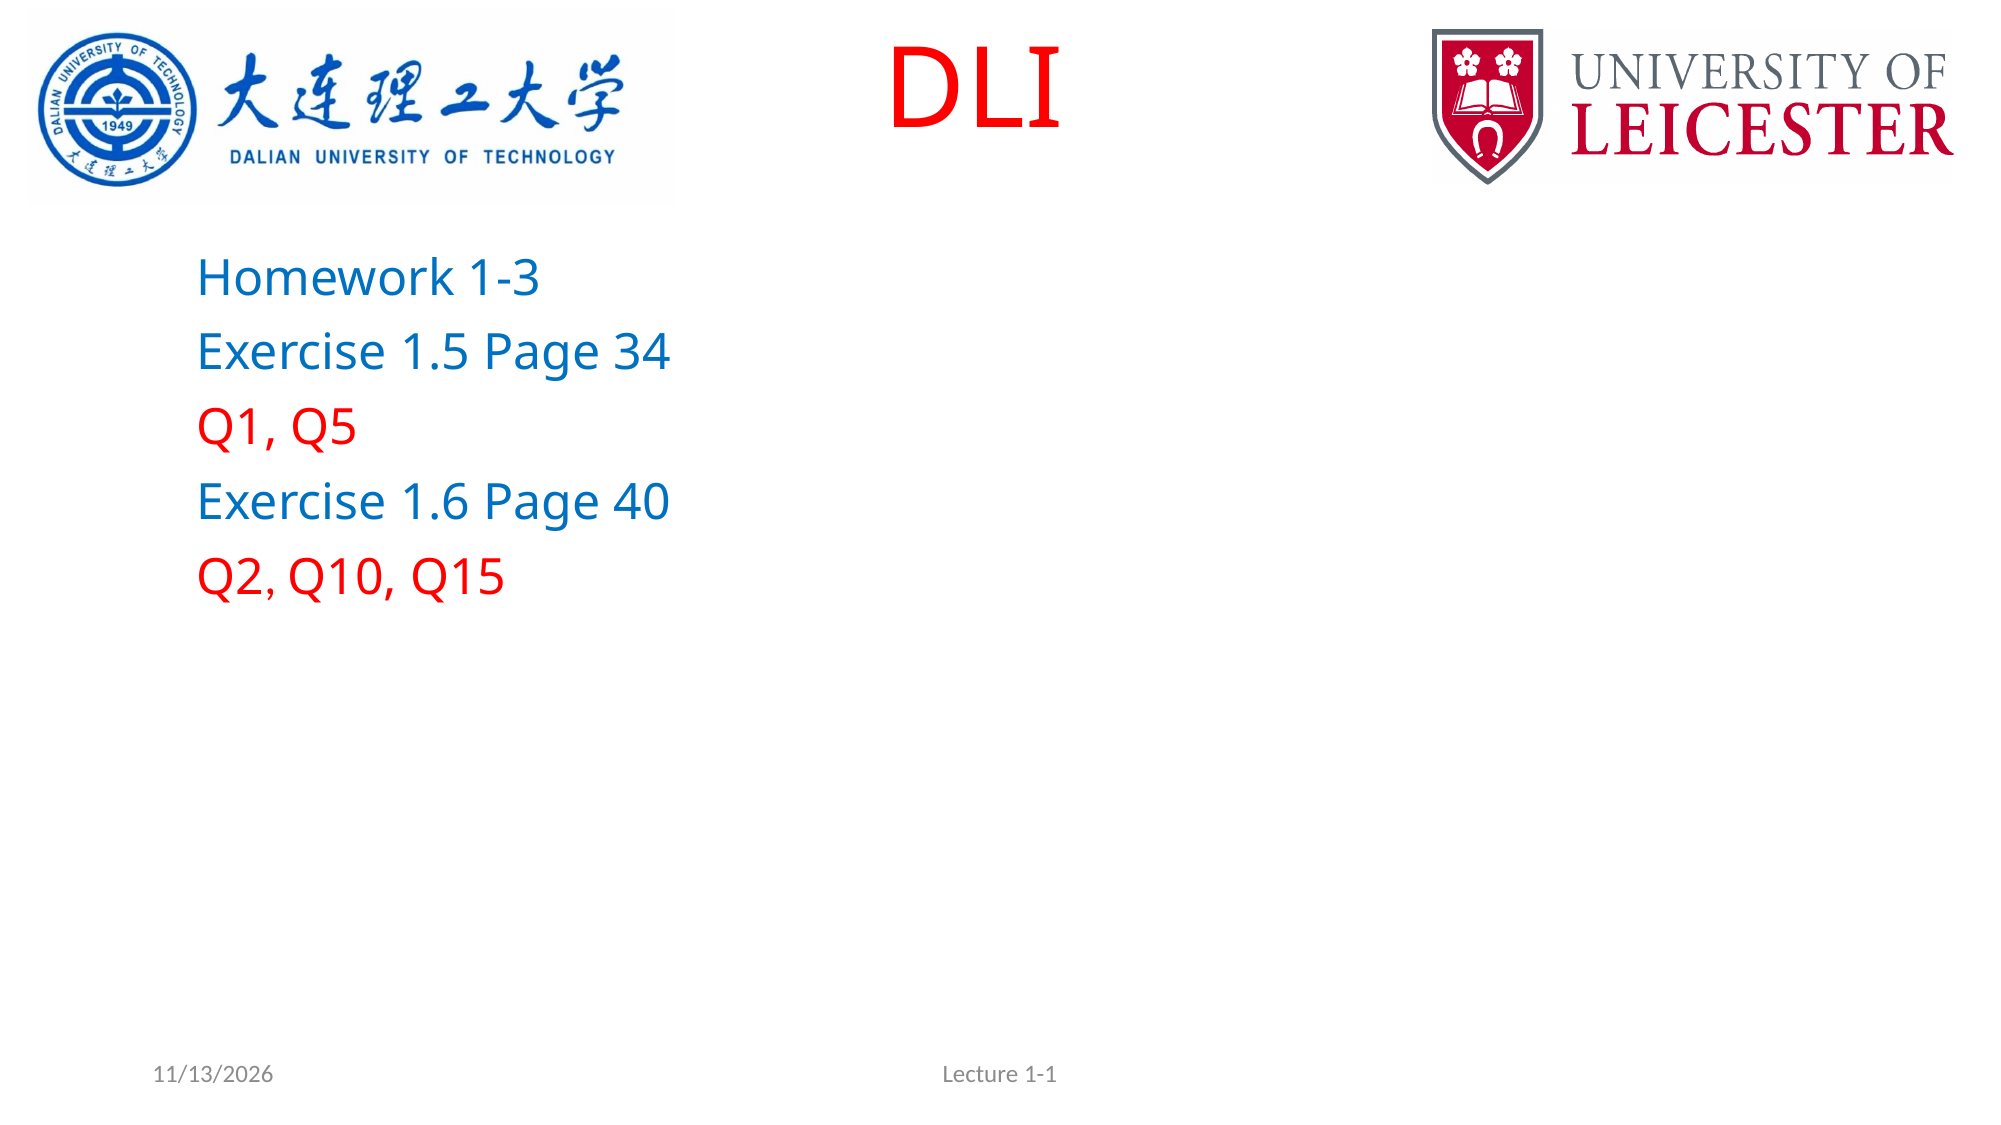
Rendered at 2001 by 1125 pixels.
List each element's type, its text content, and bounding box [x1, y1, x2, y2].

picture [1432, 29, 1954, 185]
picture [28, 7, 675, 205]
footer Lecture 1-1 [662, 1042, 1338, 1103]
text_box DLI [675, 7, 1376, 158]
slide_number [137, 1042, 588, 1103]
subtitle Homework 1-3 Exercise 1.5 Page 34 Q1, Q5 Exercise 1.6 Page 40 Q2, Q10, Q15 [181, 244, 1860, 981]
